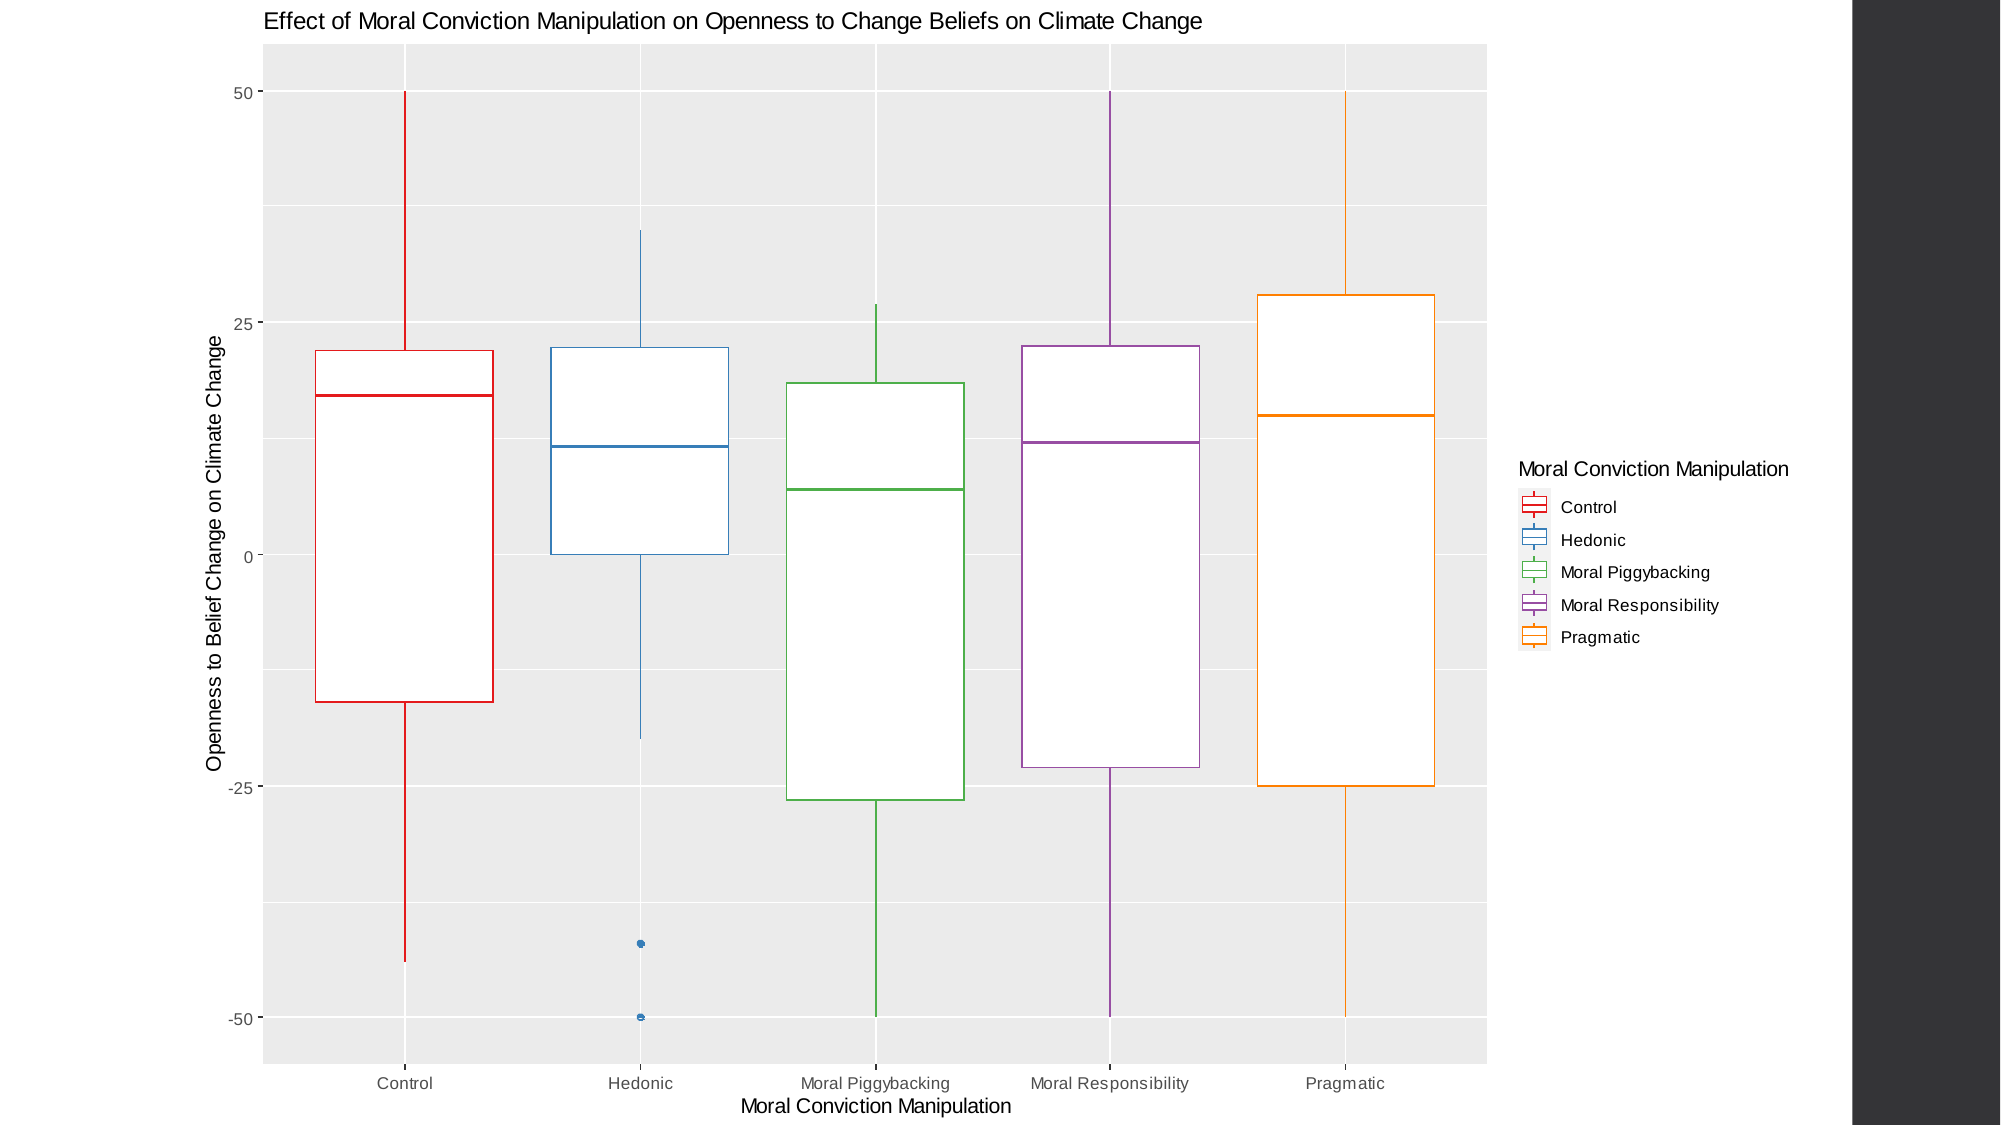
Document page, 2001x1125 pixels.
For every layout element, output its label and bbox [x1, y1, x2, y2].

picture [192, 0, 1808, 1125]
